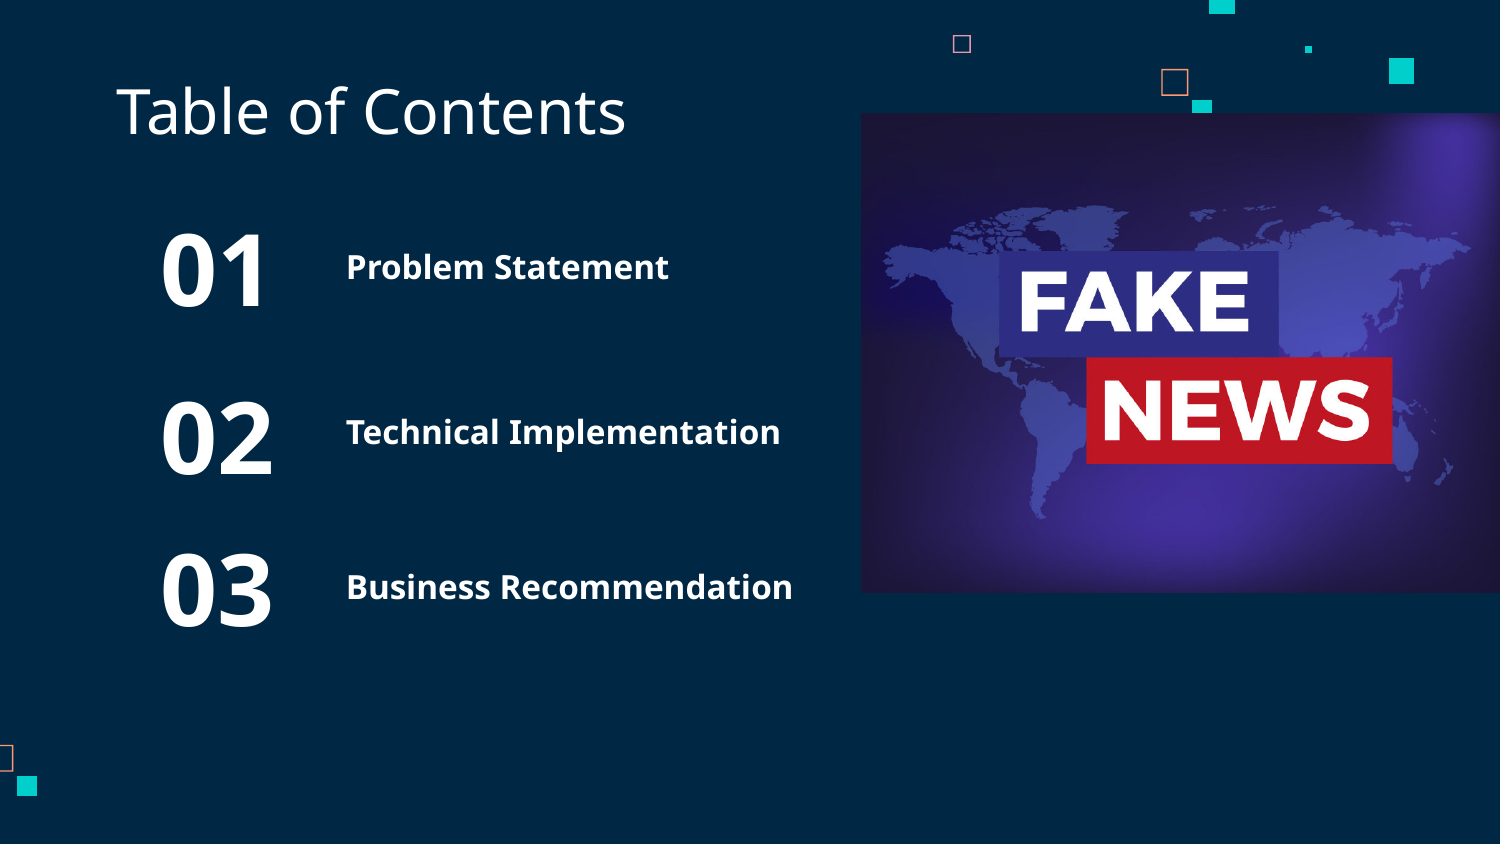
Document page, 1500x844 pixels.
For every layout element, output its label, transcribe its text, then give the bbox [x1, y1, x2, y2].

picture [860, 113, 1500, 593]
text_box Technical Implementation [330, 371, 855, 467]
text_box 01 [145, 218, 443, 314]
text_box Business Recommendation [330, 526, 959, 622]
title Table of Contents [101, 67, 878, 163]
text_box 02 [145, 387, 443, 483]
text_box 03 [145, 539, 443, 635]
text_box Problem Statement [330, 205, 855, 301]
